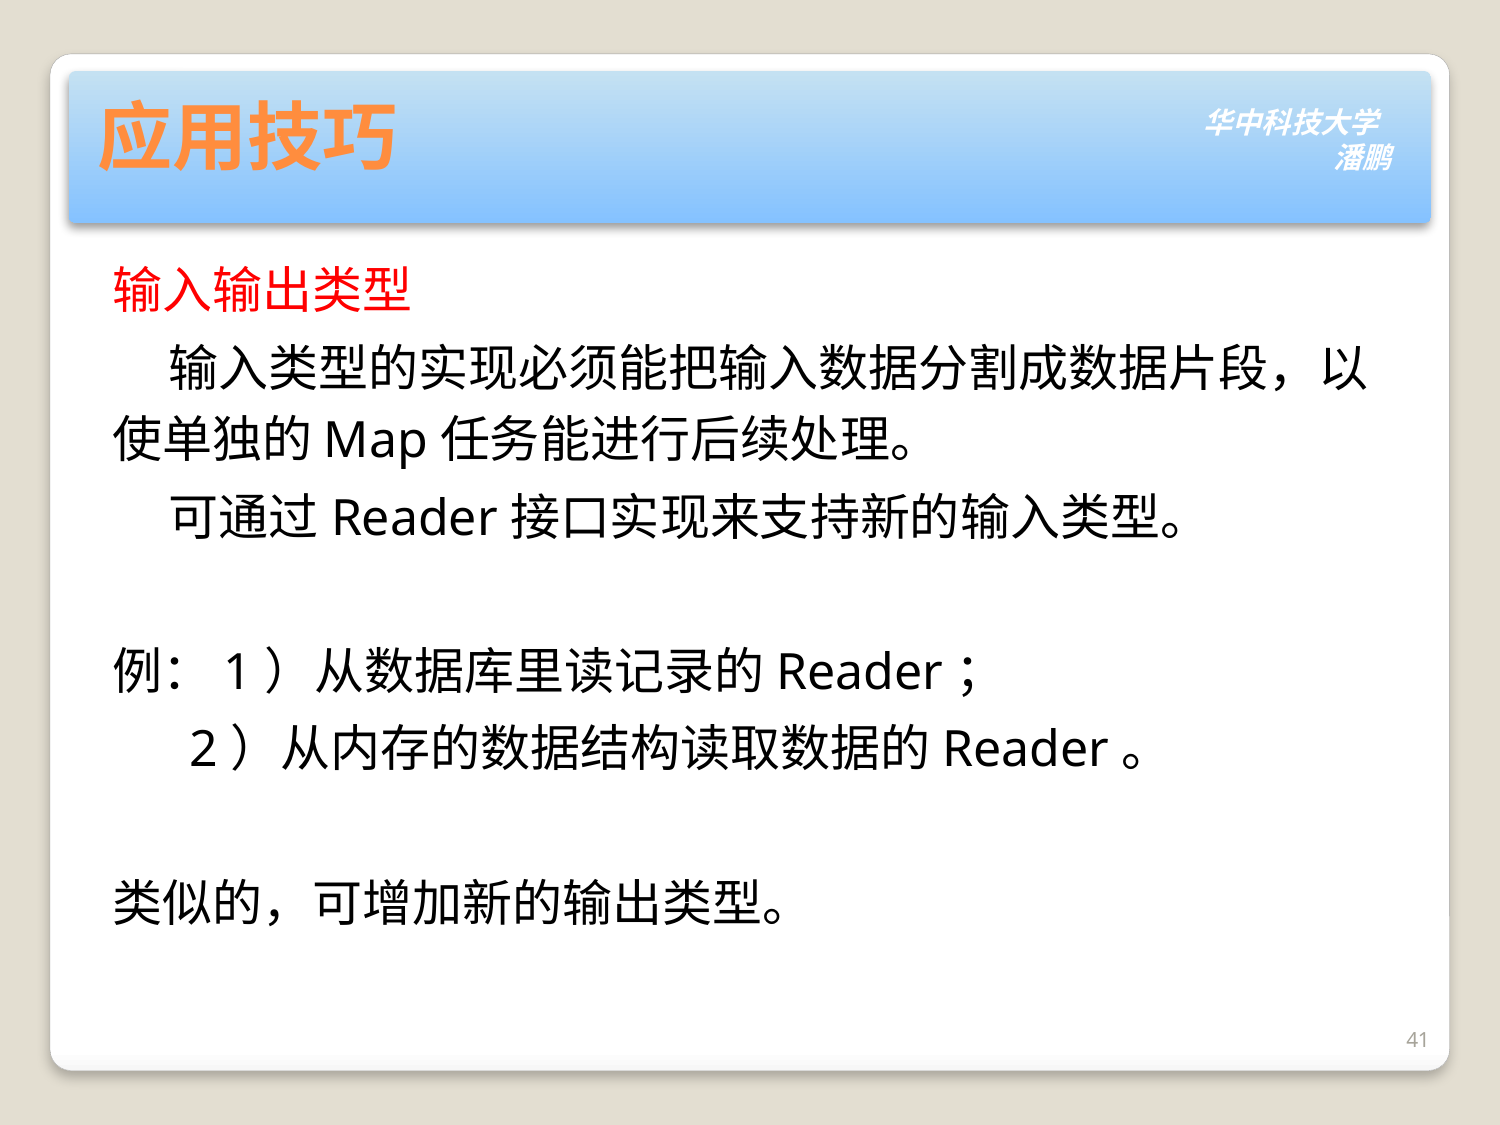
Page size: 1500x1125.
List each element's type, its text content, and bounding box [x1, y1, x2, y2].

list 输入输出类型 输入类型的实现必须能把输入数据分割成数据片段，以使单独的Map任务能进行后续处理。 可通过Reader接口实现来支持新的输入类型。 例：1）从数据库里读记录的Reader； 2）从内存的数据结构读取数据的Reader。 类似的，可增加新的输出类型。 [81, 231, 1419, 985]
slide_number 41 [1369, 1002, 1445, 1063]
title 应用技巧 [82, 82, 1425, 188]
